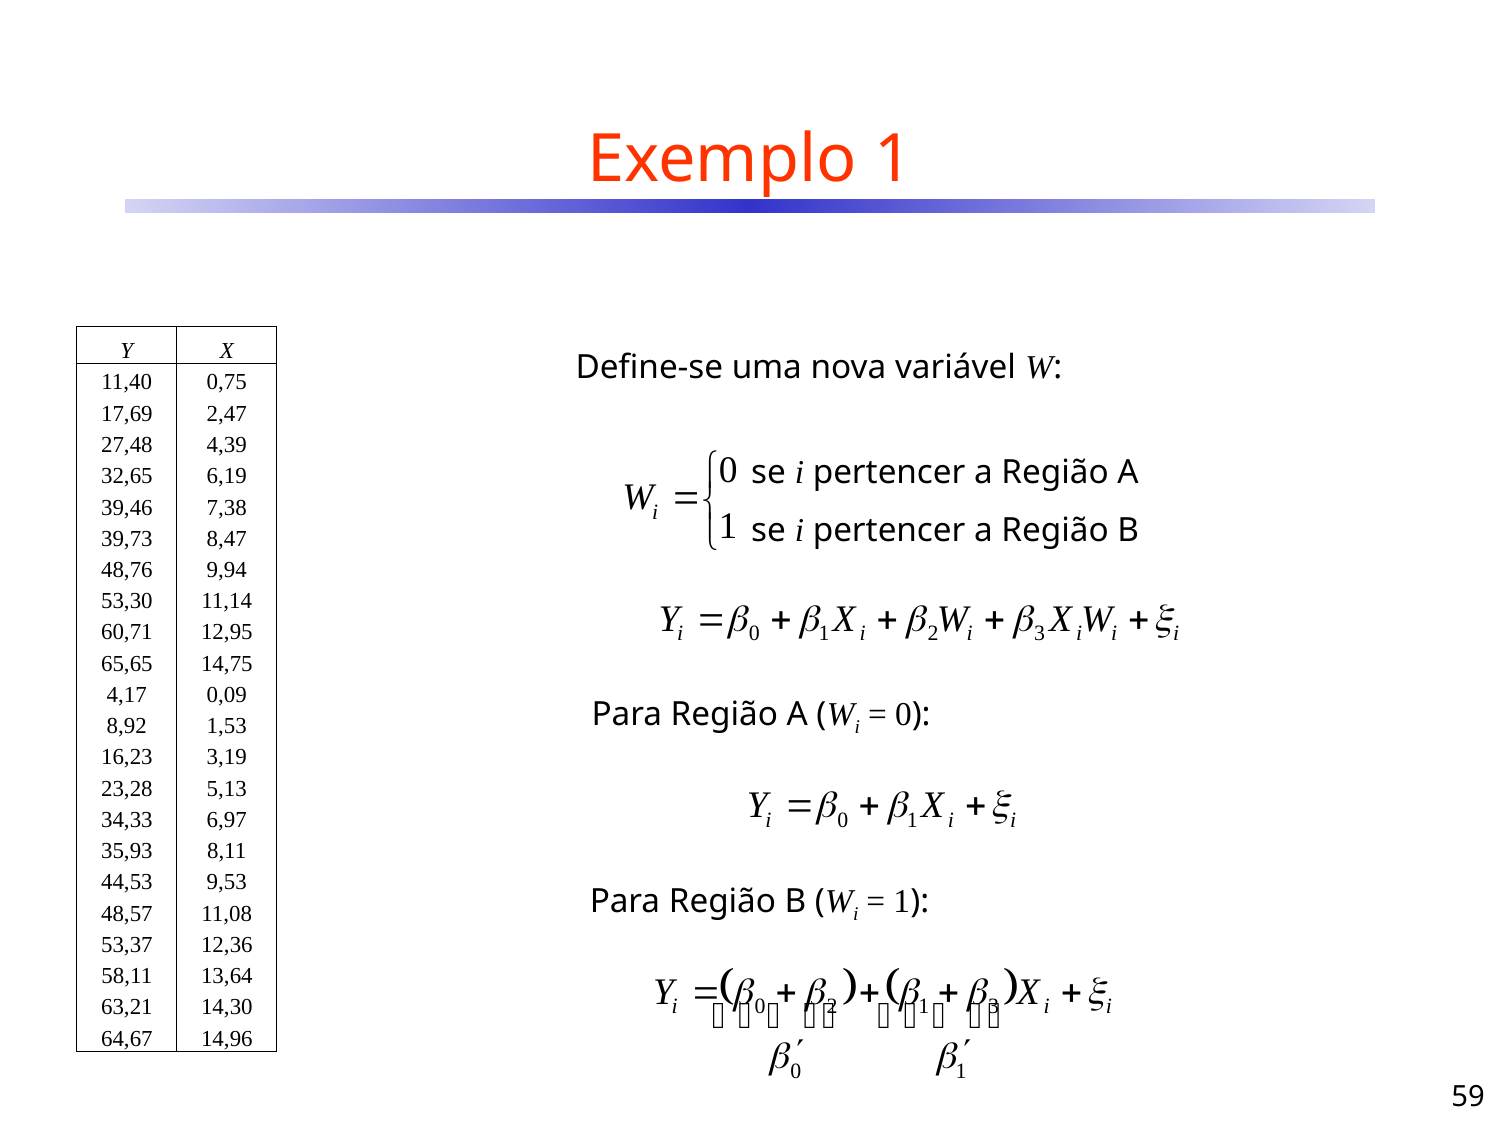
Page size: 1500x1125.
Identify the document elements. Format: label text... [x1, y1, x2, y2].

table_cell 16,23 [77, 739, 176, 770]
table_cell 5,13 [177, 770, 276, 801]
table_cell 0,75 [177, 364, 276, 395]
table_cell 8,47 [177, 520, 276, 551]
table_cell 64,67 [77, 1020, 176, 1051]
table_cell 11,08 [177, 895, 276, 926]
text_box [743, 779, 1026, 837]
table_cell 39,46 [77, 489, 176, 520]
table_cell 7,38 [177, 489, 276, 520]
table_cell 3,19 [177, 739, 276, 770]
table_cell 58,11 [77, 957, 176, 989]
table_cell 2,47 [177, 395, 276, 426]
table_cell 8,92 [77, 707, 176, 739]
table_cell 4,39 [177, 426, 276, 458]
text_box Define-se uma nova variável W: [560, 337, 1388, 401]
table_cell 9,53 [177, 864, 276, 895]
table_cell 39,73 [77, 520, 176, 551]
table_cell 48,76 [77, 551, 176, 582]
table_cell 27,48 [77, 426, 176, 458]
table_cell 11,40 [77, 364, 176, 395]
table_cell 1,53 [177, 707, 276, 739]
table_cell 14,75 [177, 645, 276, 676]
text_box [705, 971, 869, 1088]
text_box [870, 971, 1034, 1088]
table_cell 8,11 [177, 832, 276, 864]
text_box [649, 966, 1119, 1024]
table_cell 4,17 [77, 676, 176, 707]
table_cell 12,95 [177, 614, 276, 645]
table_cell 13,64 [177, 957, 276, 989]
table_cell 6,19 [177, 458, 276, 489]
table_cell 17,69 [77, 395, 176, 426]
table_cell 23,28 [77, 770, 176, 801]
table_cell 34,33 [77, 801, 176, 832]
table_cell 35,93 [77, 832, 176, 864]
table_cell 53,37 [77, 926, 176, 957]
table_cell 53,30 [77, 582, 176, 614]
table_cell 12,36 [177, 926, 276, 957]
table_cell 14,30 [177, 989, 276, 1020]
title Exemplo 1 [0, 96, 1500, 213]
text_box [654, 593, 1188, 650]
table_header Y [77, 327, 176, 363]
table_cell 9,94 [177, 551, 276, 582]
text_box Para Região B (Wi = 1): [575, 871, 945, 932]
text_box Para Região A (Wi = 0): [576, 684, 946, 745]
table_cell 48,57 [77, 895, 176, 926]
table_header X [177, 327, 276, 363]
table_cell 0,09 [177, 676, 276, 707]
table_cell 32,65 [77, 458, 176, 489]
table_cell 14,96 [177, 1020, 276, 1051]
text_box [619, 442, 1269, 564]
table_cell 6,97 [177, 801, 276, 832]
table_cell 65,65 [77, 645, 176, 676]
slide_number 59 [1187, 1049, 1500, 1125]
table_cell 44,53 [77, 864, 176, 895]
table_cell 11,14 [177, 582, 276, 614]
table_cell 60,71 [77, 614, 176, 645]
table_cell 63,21 [77, 989, 176, 1020]
